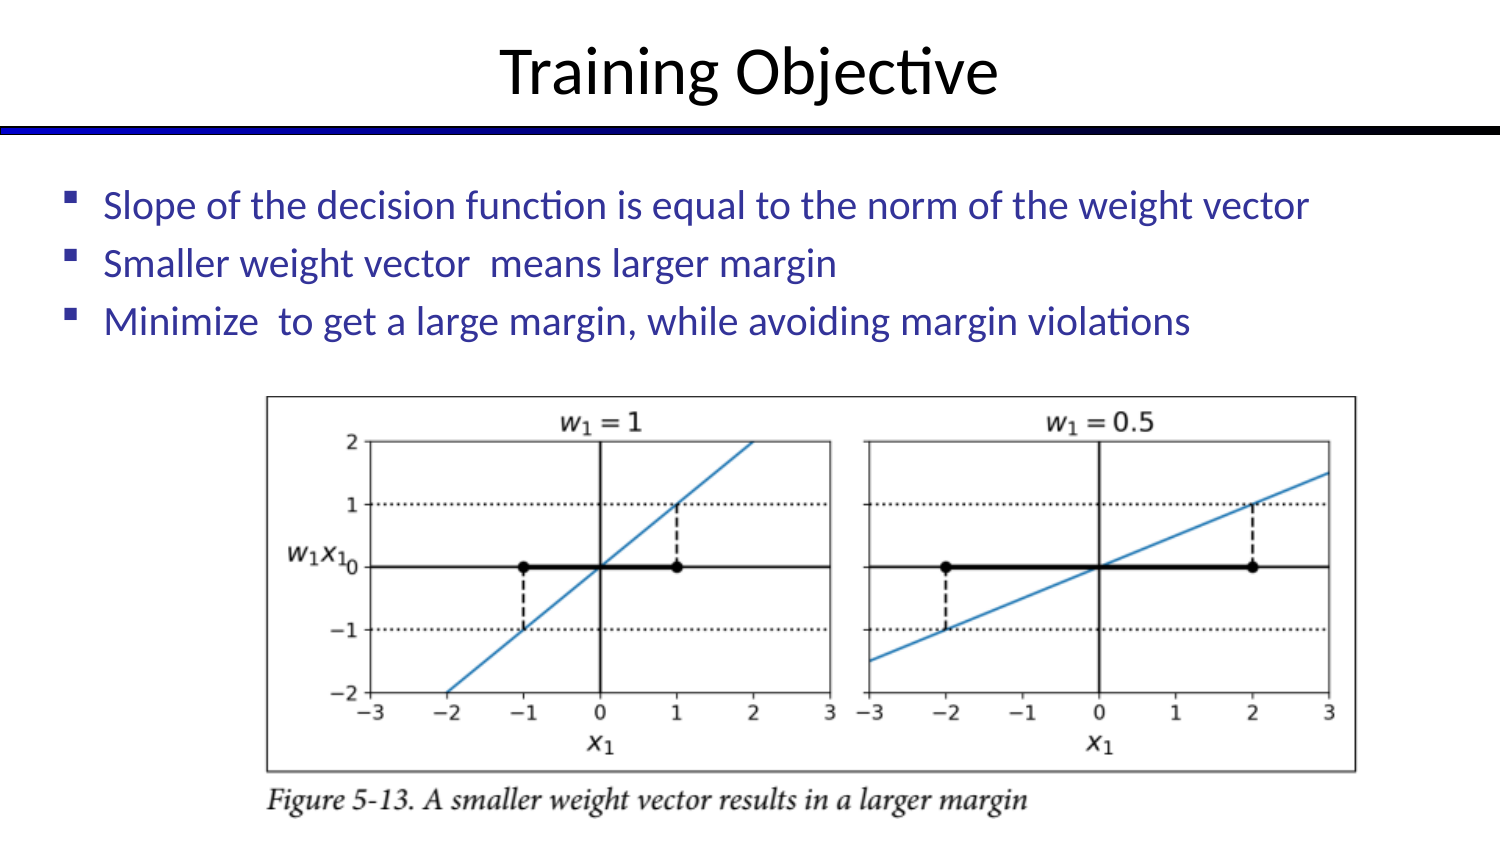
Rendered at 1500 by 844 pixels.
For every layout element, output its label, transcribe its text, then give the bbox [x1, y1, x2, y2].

picture [262, 396, 1359, 819]
title Training Objective [0, 0, 1500, 138]
